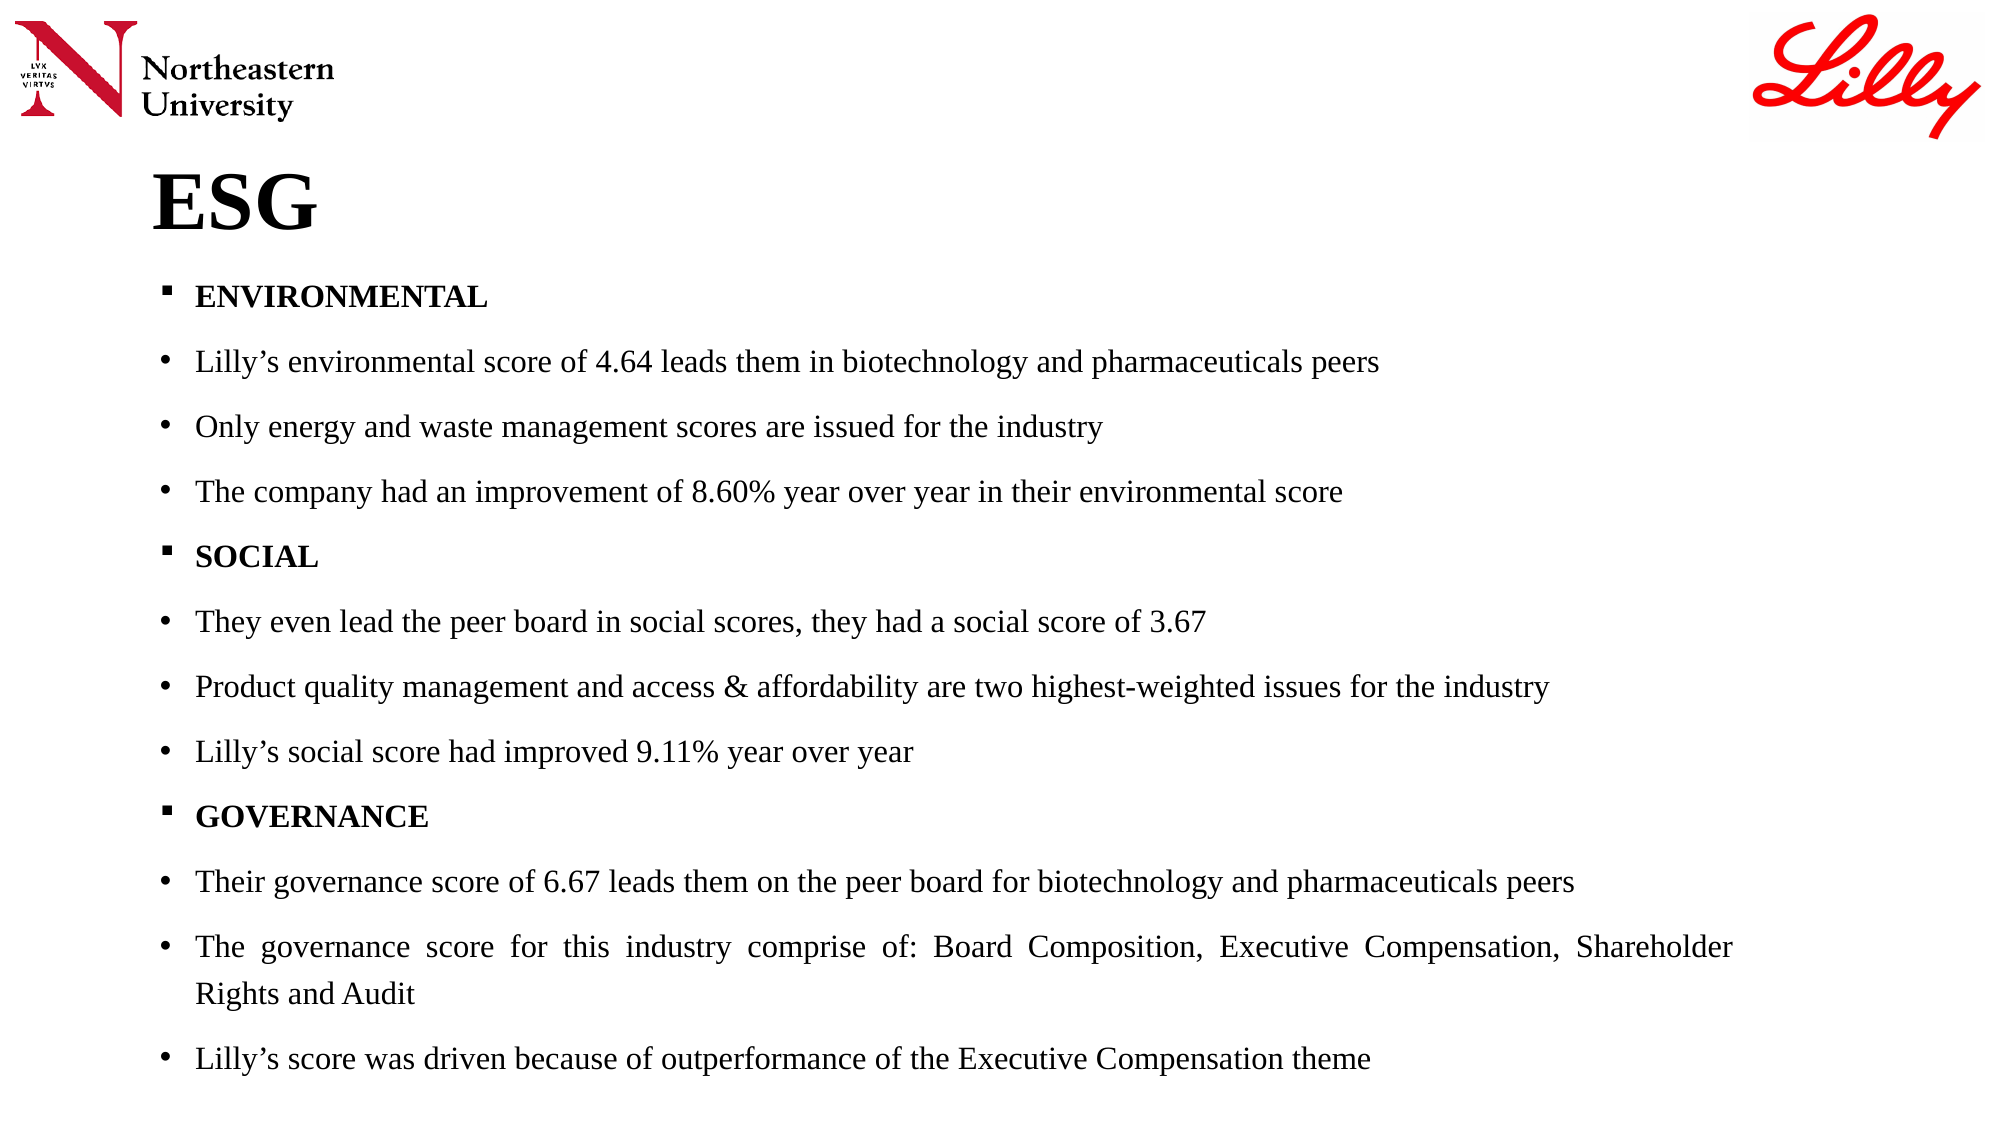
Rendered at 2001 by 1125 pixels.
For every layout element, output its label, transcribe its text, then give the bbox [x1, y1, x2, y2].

picture [15, 21, 334, 122]
list ENVIRONMENTAL Lilly’s environmental score of 4.64 leads them in biotechnology and pharmaceuticals peers Only energy and waste management scores are issued for the industry The company had an improvement of 8.60% year over year in their environmental score SOCIAL They even lead the peer board in social scores, they had a social score of 3.67 Product quality management and access & affordability are two highest-weighted issues for the industry Lilly’s social score had improved 9.11% year over year GOVERNANCE Their governance score of 6.67 leads them on the peer board for biotechnology and pharmaceuticals peers The governance score for this industry comprise of: Board Composition, Executive Compensation, Shareholder Rights and Audit Lilly’s score was driven because of outperformance of the Executive Compensation theme [144, 259, 1750, 1086]
picture [1749, 12, 1985, 142]
title ESG [137, 93, 1863, 312]
